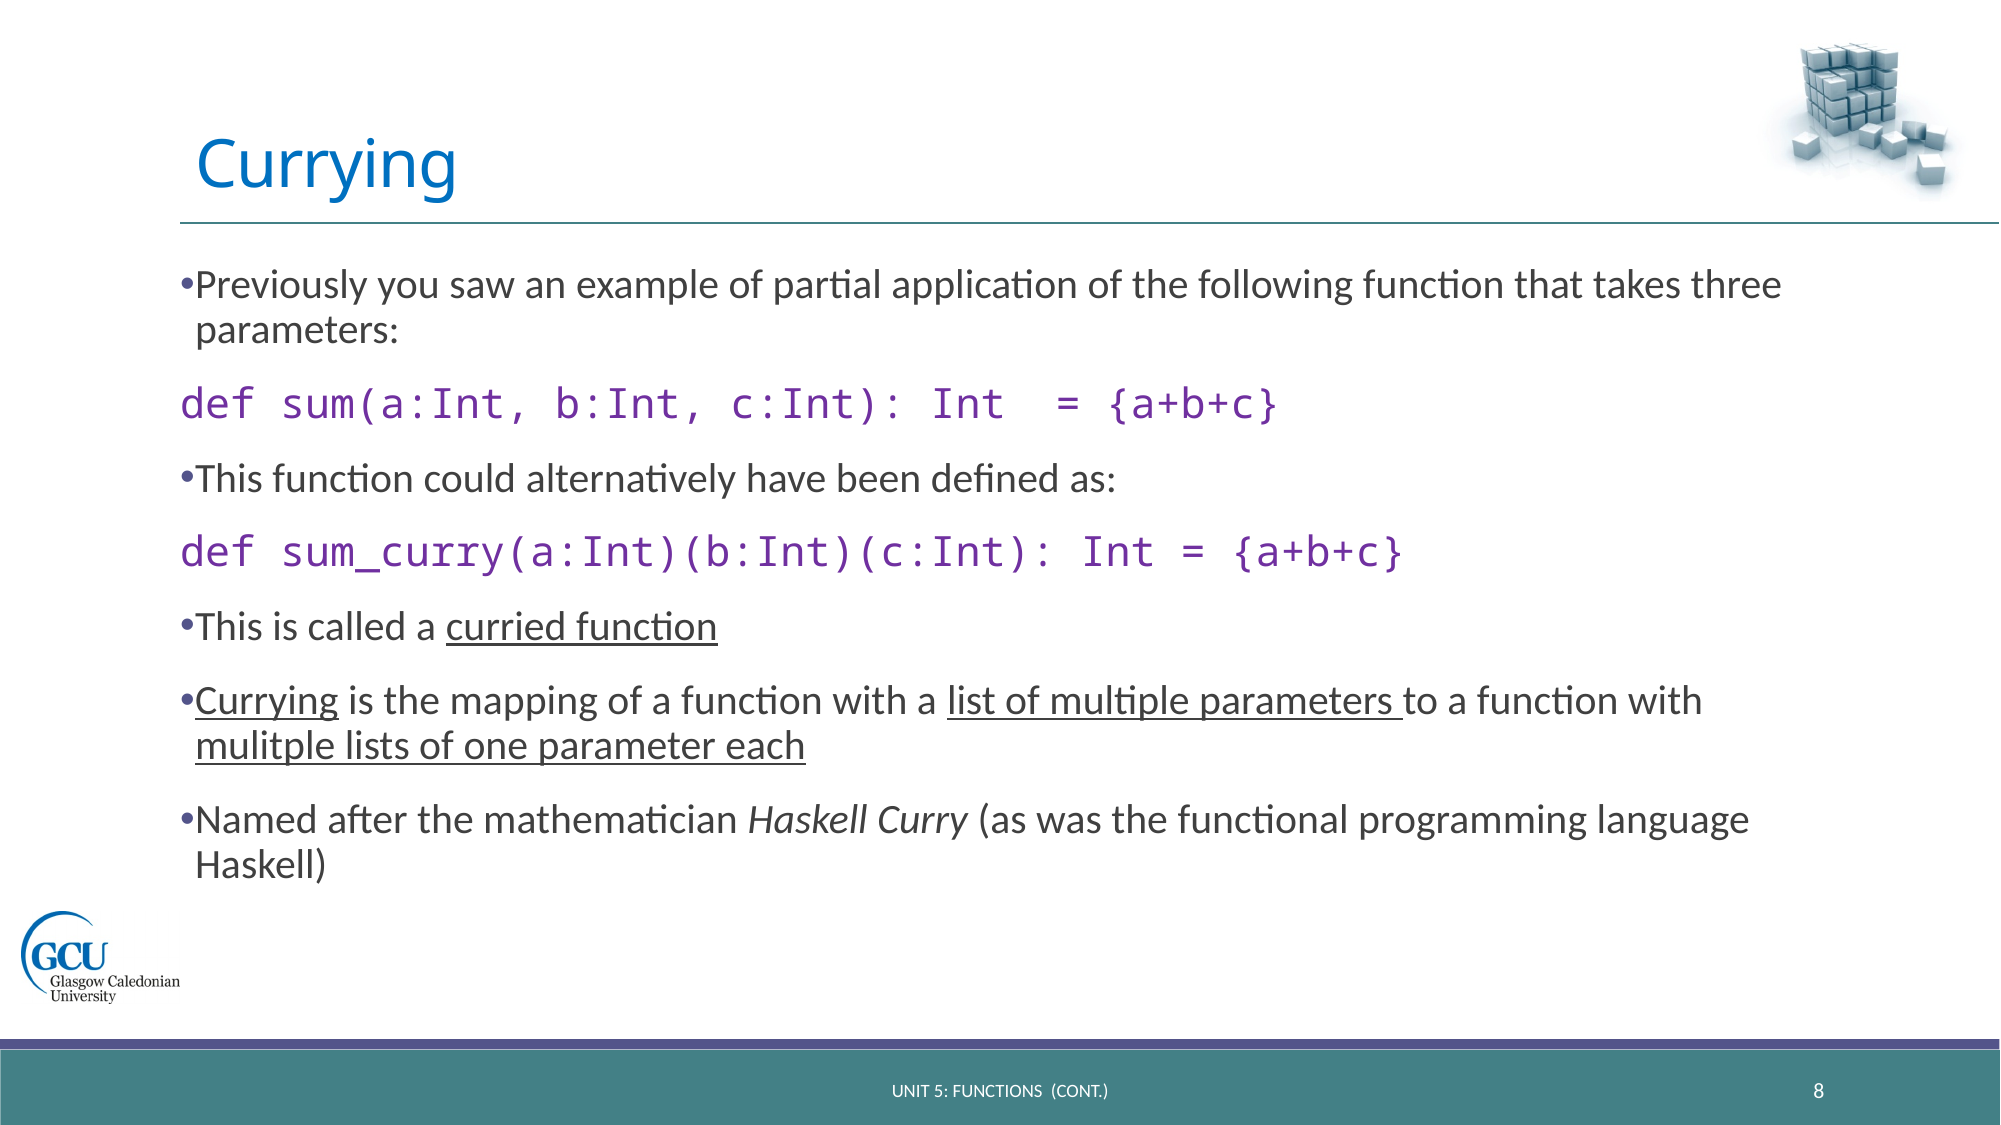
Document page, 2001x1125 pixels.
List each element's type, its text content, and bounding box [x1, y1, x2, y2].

list Previously you saw an example of partial application of the following function that takes three parameters: def sum(a:Int, b:Int, c:Int): Int = {a+b+c} This function could alternatively have been defined as: def sum_curry(a:Int)(b:Int)(c:Int): Int = {a+b+c} This is called a curried function Currying is the mapping of a function with a list of multiple parameters to a function with mulitple lists of one parameter each Named after the mathematician Haskell Curry (as was the functional programming language Haskell) [180, 255, 1830, 1004]
title Currying [180, 47, 1830, 209]
picture [1741, 21, 1996, 212]
footer unit 5: functions (CONT.) [604, 1059, 1396, 1120]
slide_number 8 [1624, 1059, 1840, 1120]
picture [21, 911, 180, 1004]
